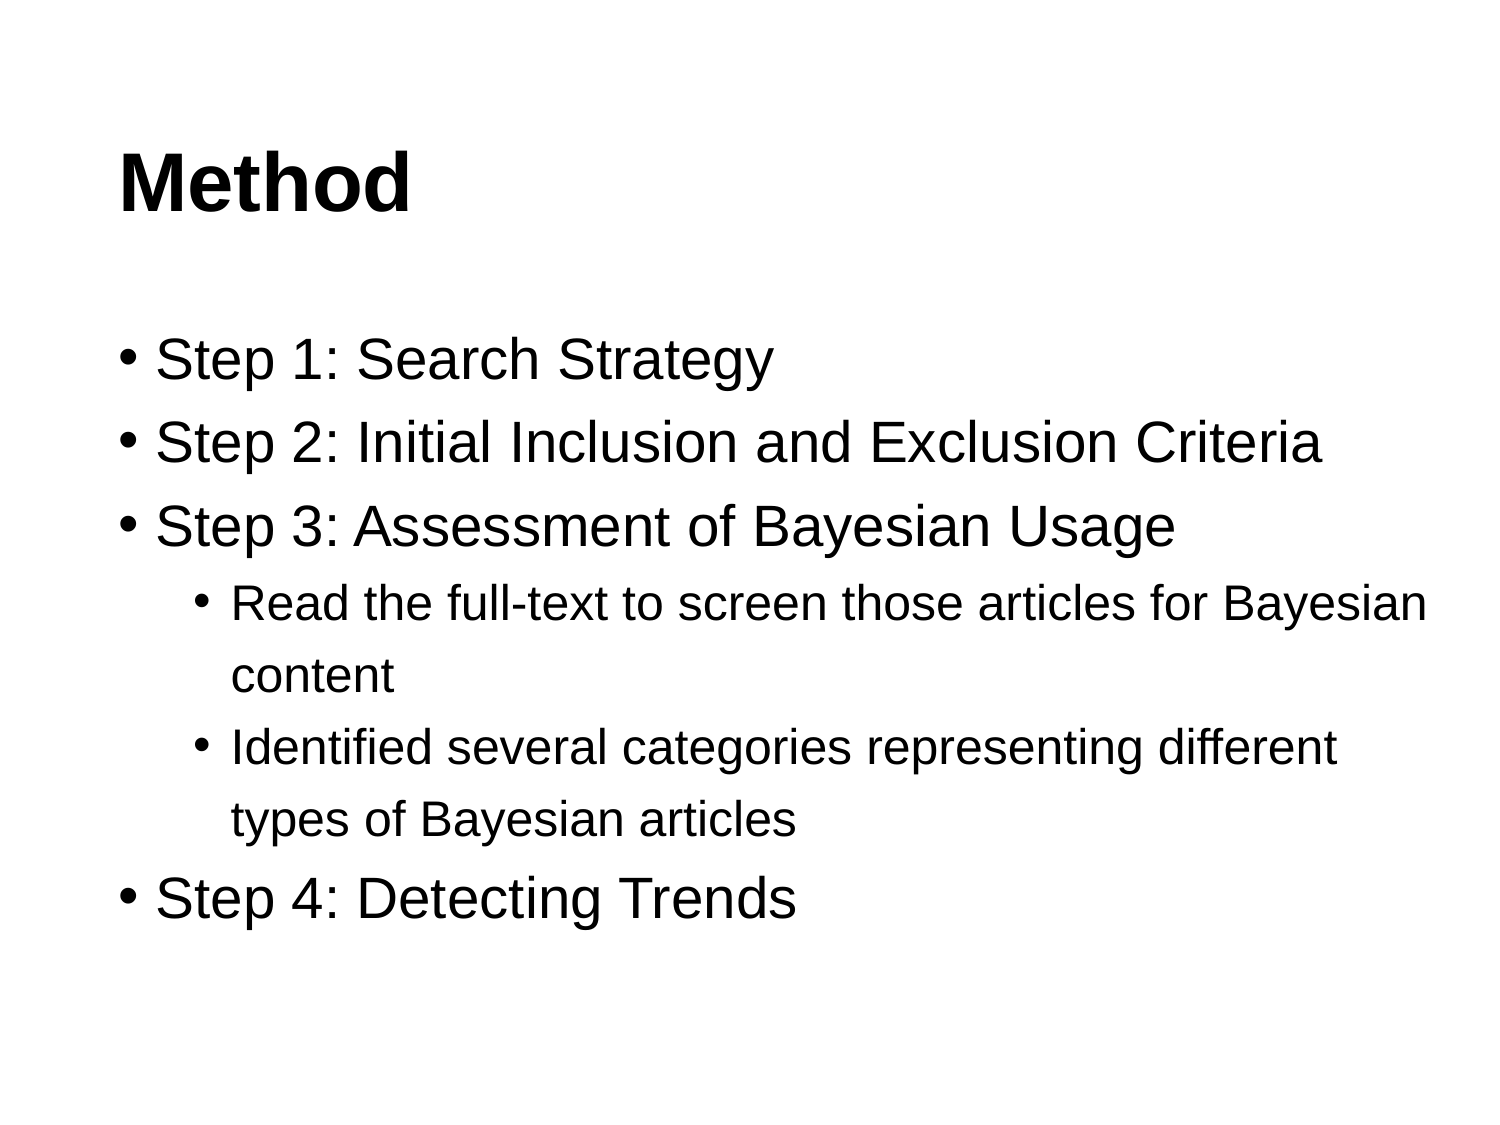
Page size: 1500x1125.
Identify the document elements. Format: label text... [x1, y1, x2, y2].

title Method [103, 59, 1397, 278]
list Step 1: Search Strategy Step 2: Initial Inclusion and Exclusion Criteria Step 3: Assessment of Bayesian Usage Read the full-text to screen those articles for Bayesian content Identified several categories representing different types of Bayesian articles Step 4: Detecting Trends [103, 299, 1458, 1014]
